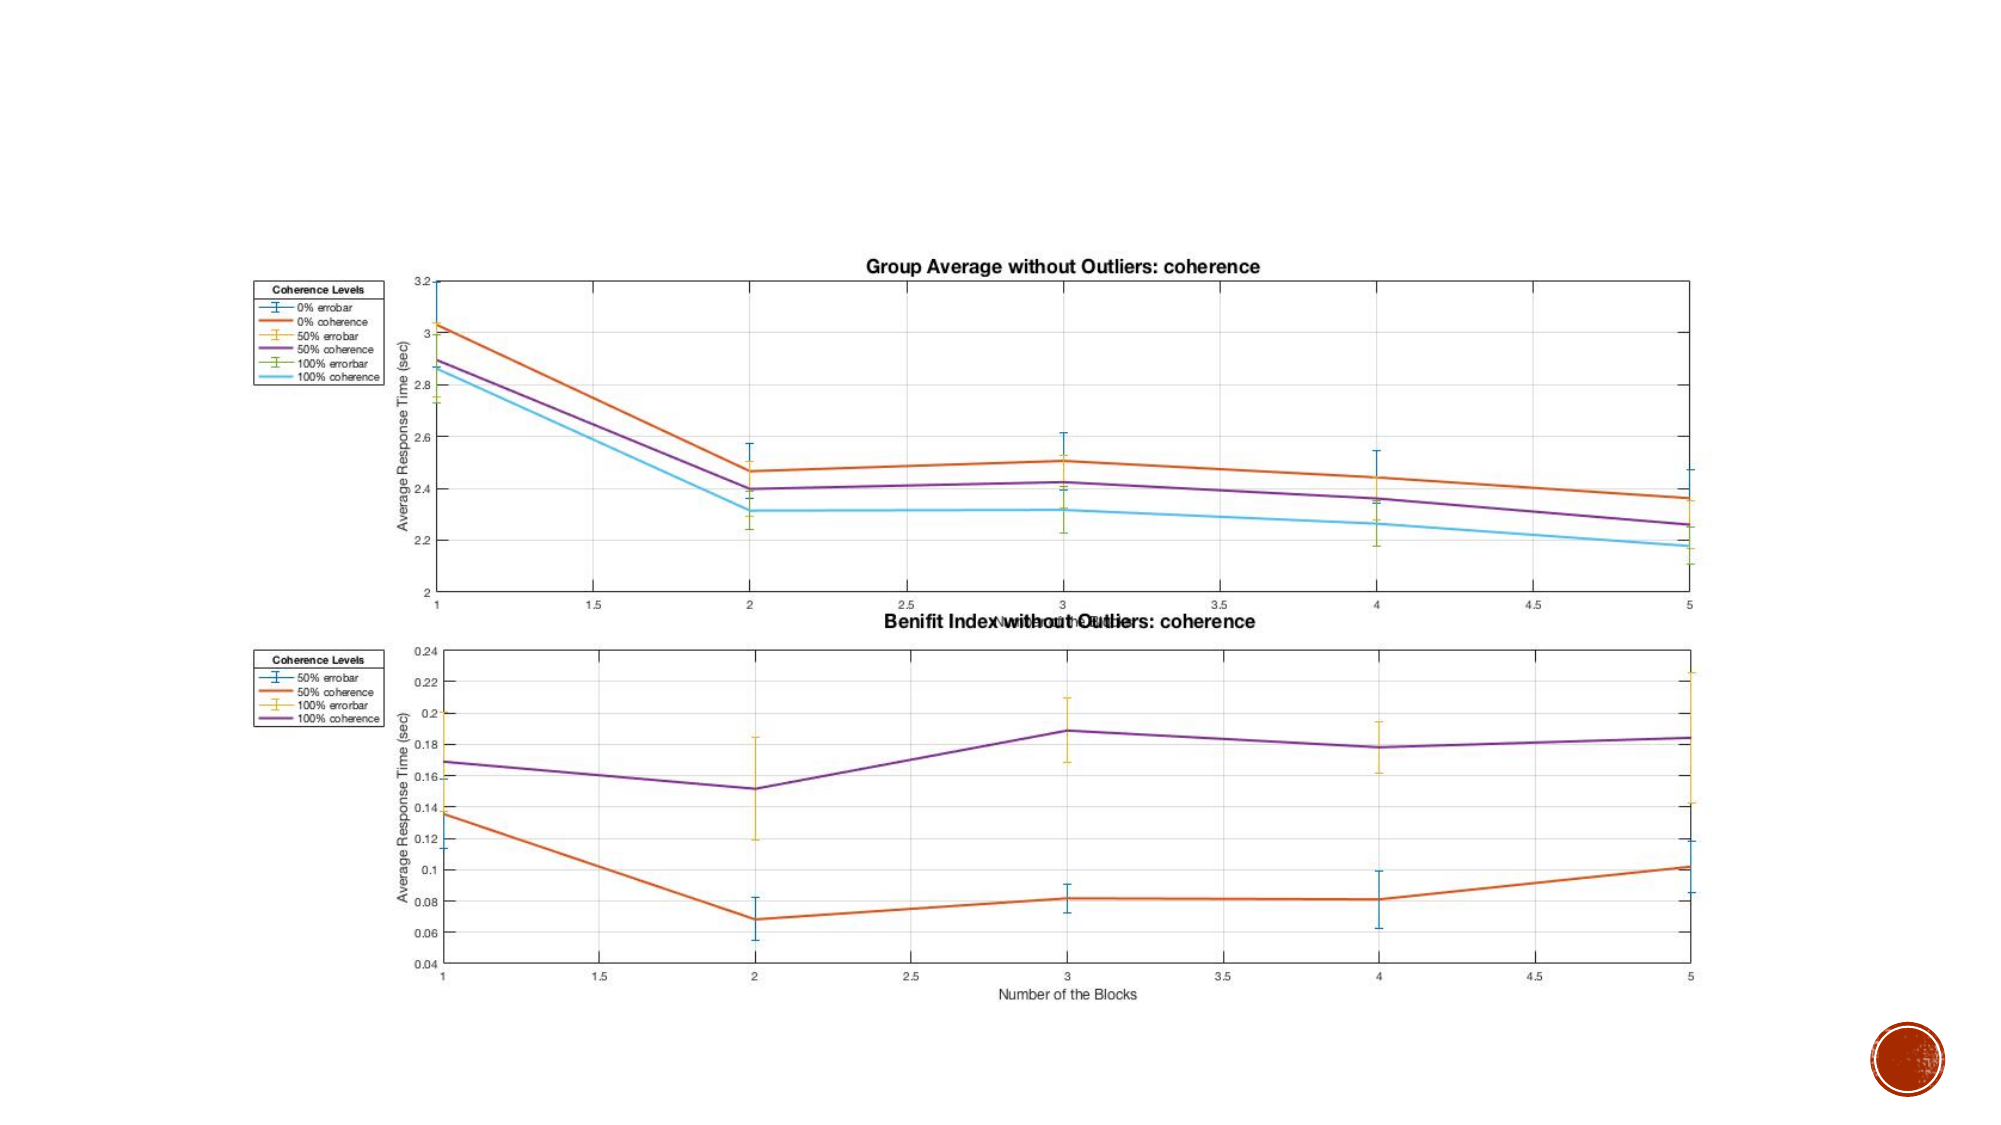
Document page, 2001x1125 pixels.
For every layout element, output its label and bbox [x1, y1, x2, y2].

picture [30, 223, 1751, 1000]
